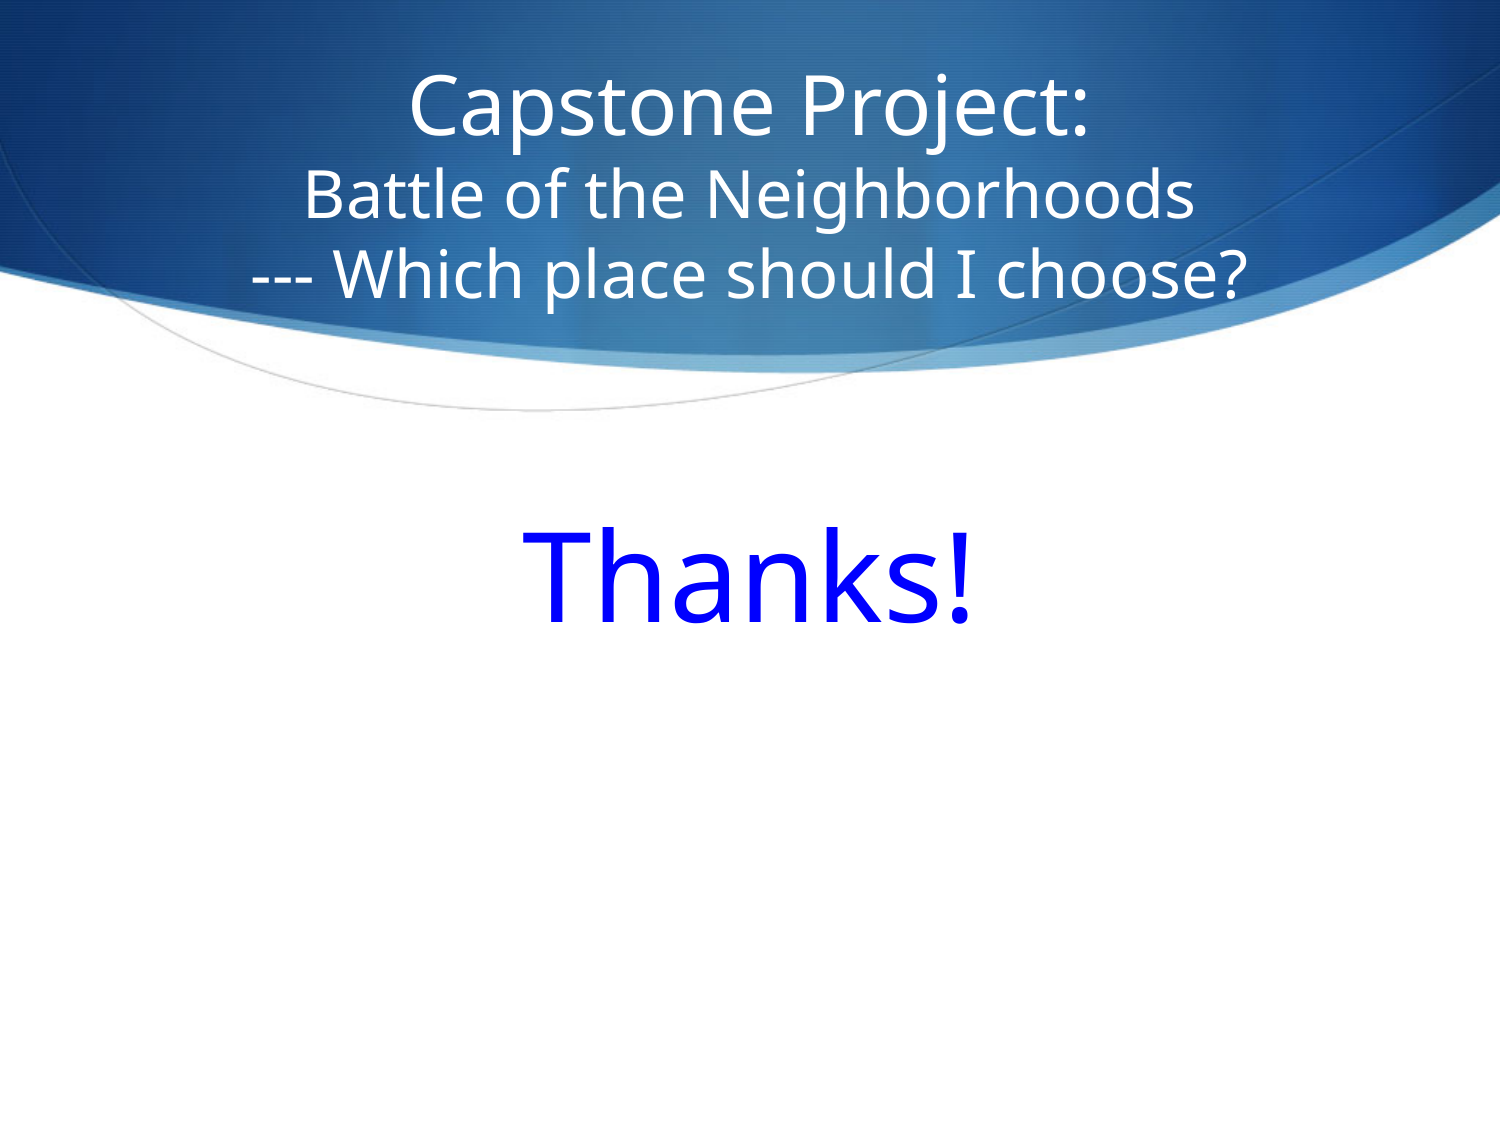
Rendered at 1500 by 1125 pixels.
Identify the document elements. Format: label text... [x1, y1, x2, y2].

title Thanks! [75, 416, 1425, 728]
text_box Capstone Project: Battle of the Neighborhoods --- Which place should I choose? [75, 23, 1425, 340]
picture [0, 0, 1500, 1125]
